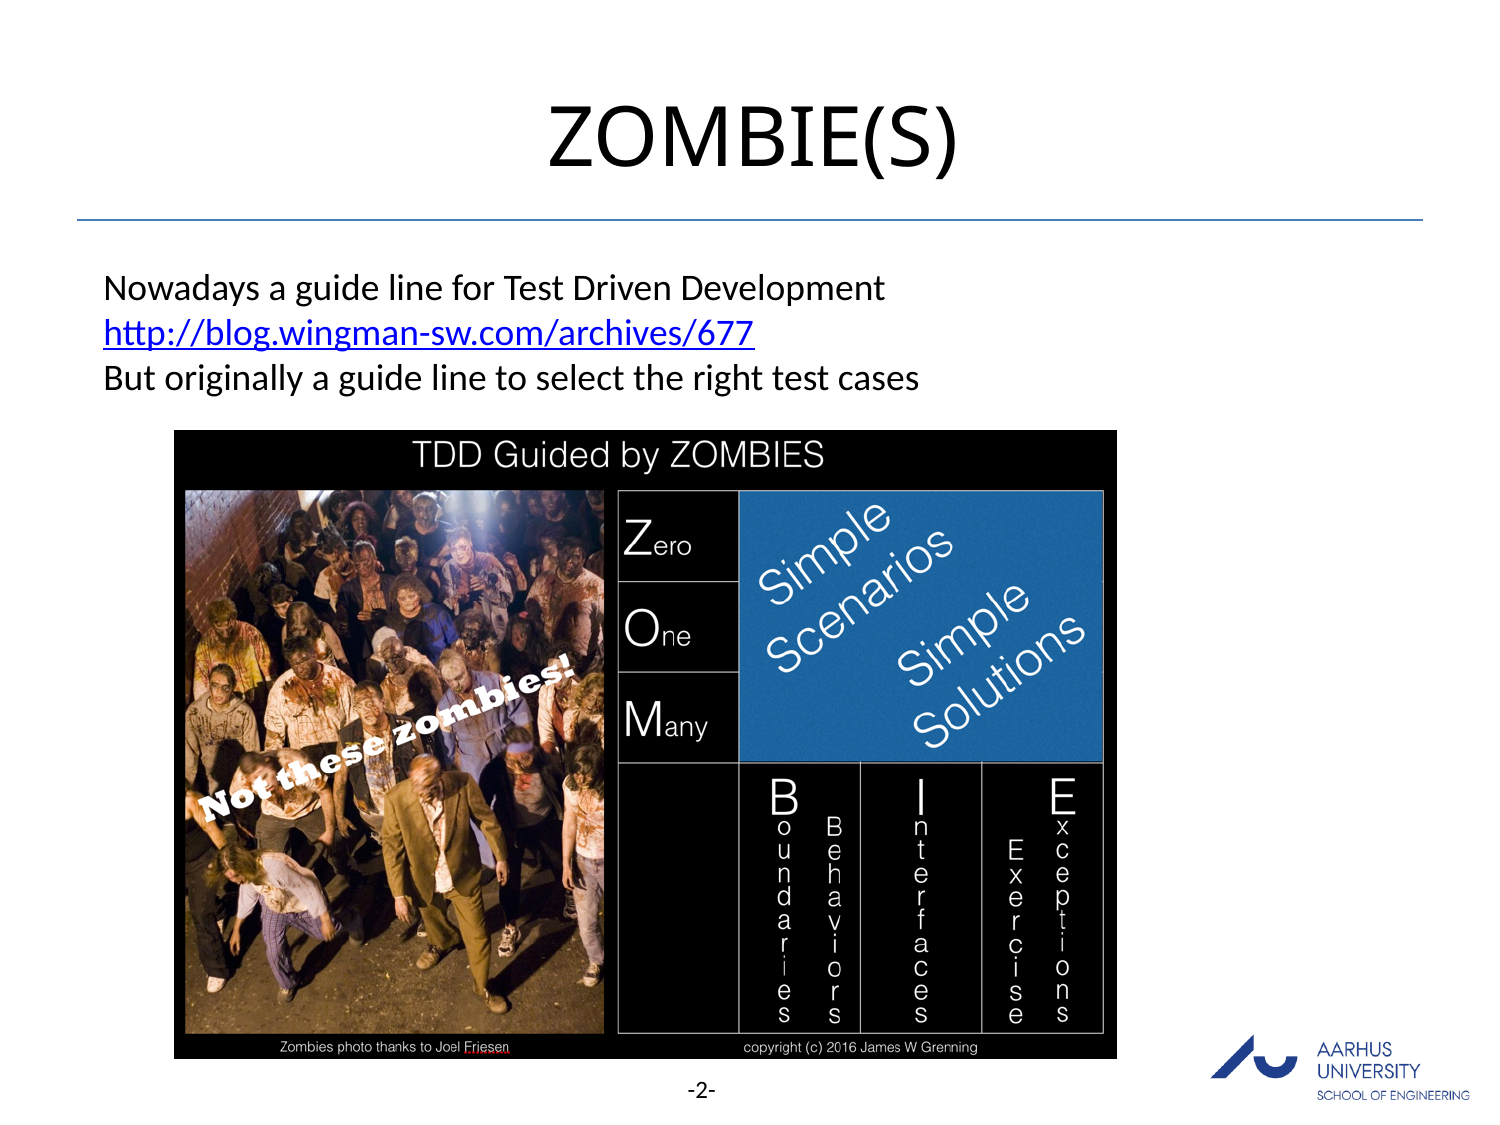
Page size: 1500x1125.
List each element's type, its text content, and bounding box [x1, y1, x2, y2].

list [173, 430, 1117, 1059]
title ZOMBIE(S) [147, 39, 1359, 228]
text_box Nowadays a guide line for Test Driven Development http://blog.wingman-sw.com/archives/677 But originally a guide line to select the right test cases [88, 255, 1424, 405]
picture [1210, 1034, 1470, 1100]
